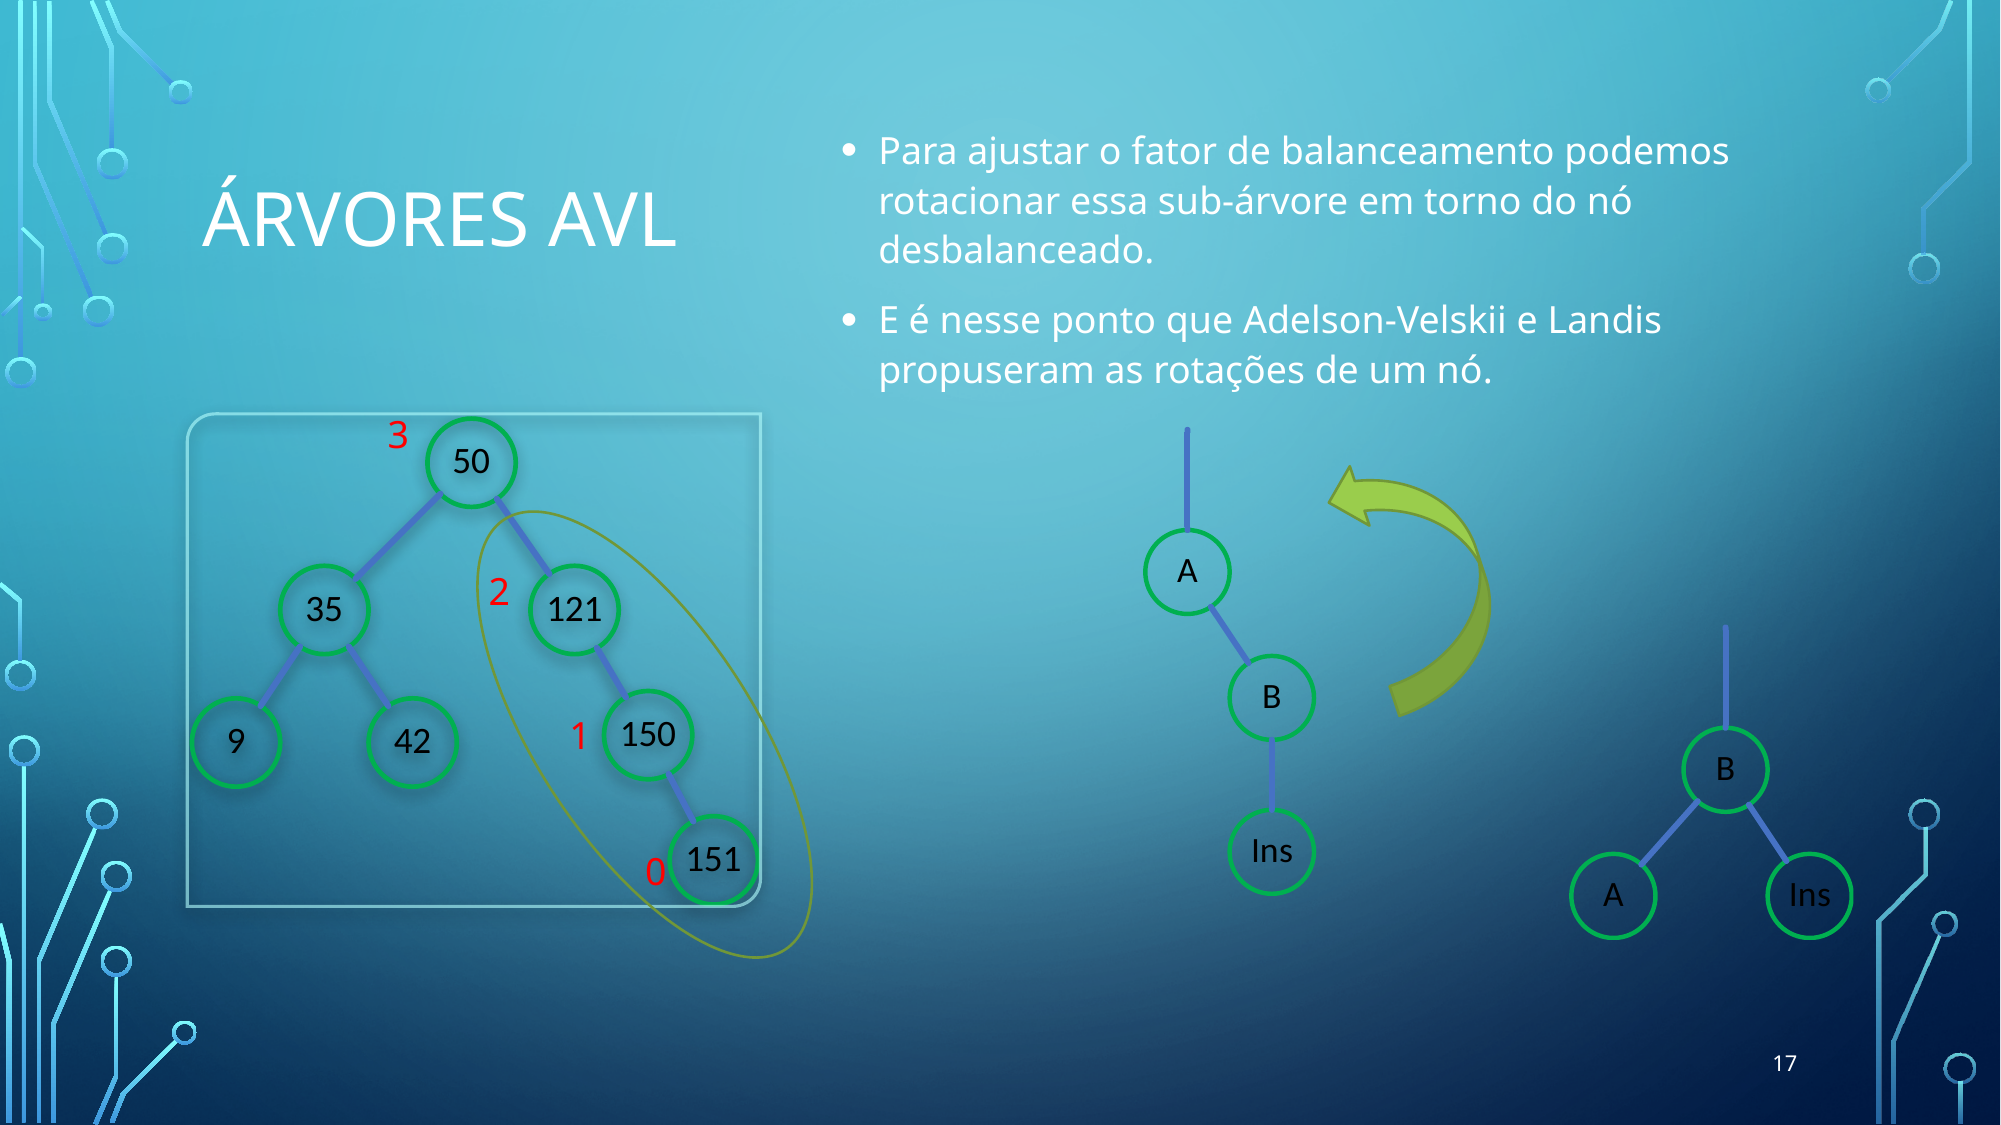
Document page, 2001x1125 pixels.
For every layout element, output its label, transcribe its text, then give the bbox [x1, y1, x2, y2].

picture [186, 413, 761, 907]
text_box [649, 715, 814, 959]
list Para ajustar o fator de balanceamento podemos rotacionar essa sub-árvore em torno do nó desbalanceado. E é nesse ponto que Adelson-Velskii e Landis propuseram as rotações de um nó. [825, 115, 1813, 950]
text_box 3 [372, 403, 424, 413]
slide_number 17 [1685, 1035, 1813, 1095]
text_box [1327, 464, 1492, 718]
title Árvores AVL [187, 101, 1813, 344]
picture [1140, 424, 1317, 896]
picture [1566, 621, 1854, 940]
